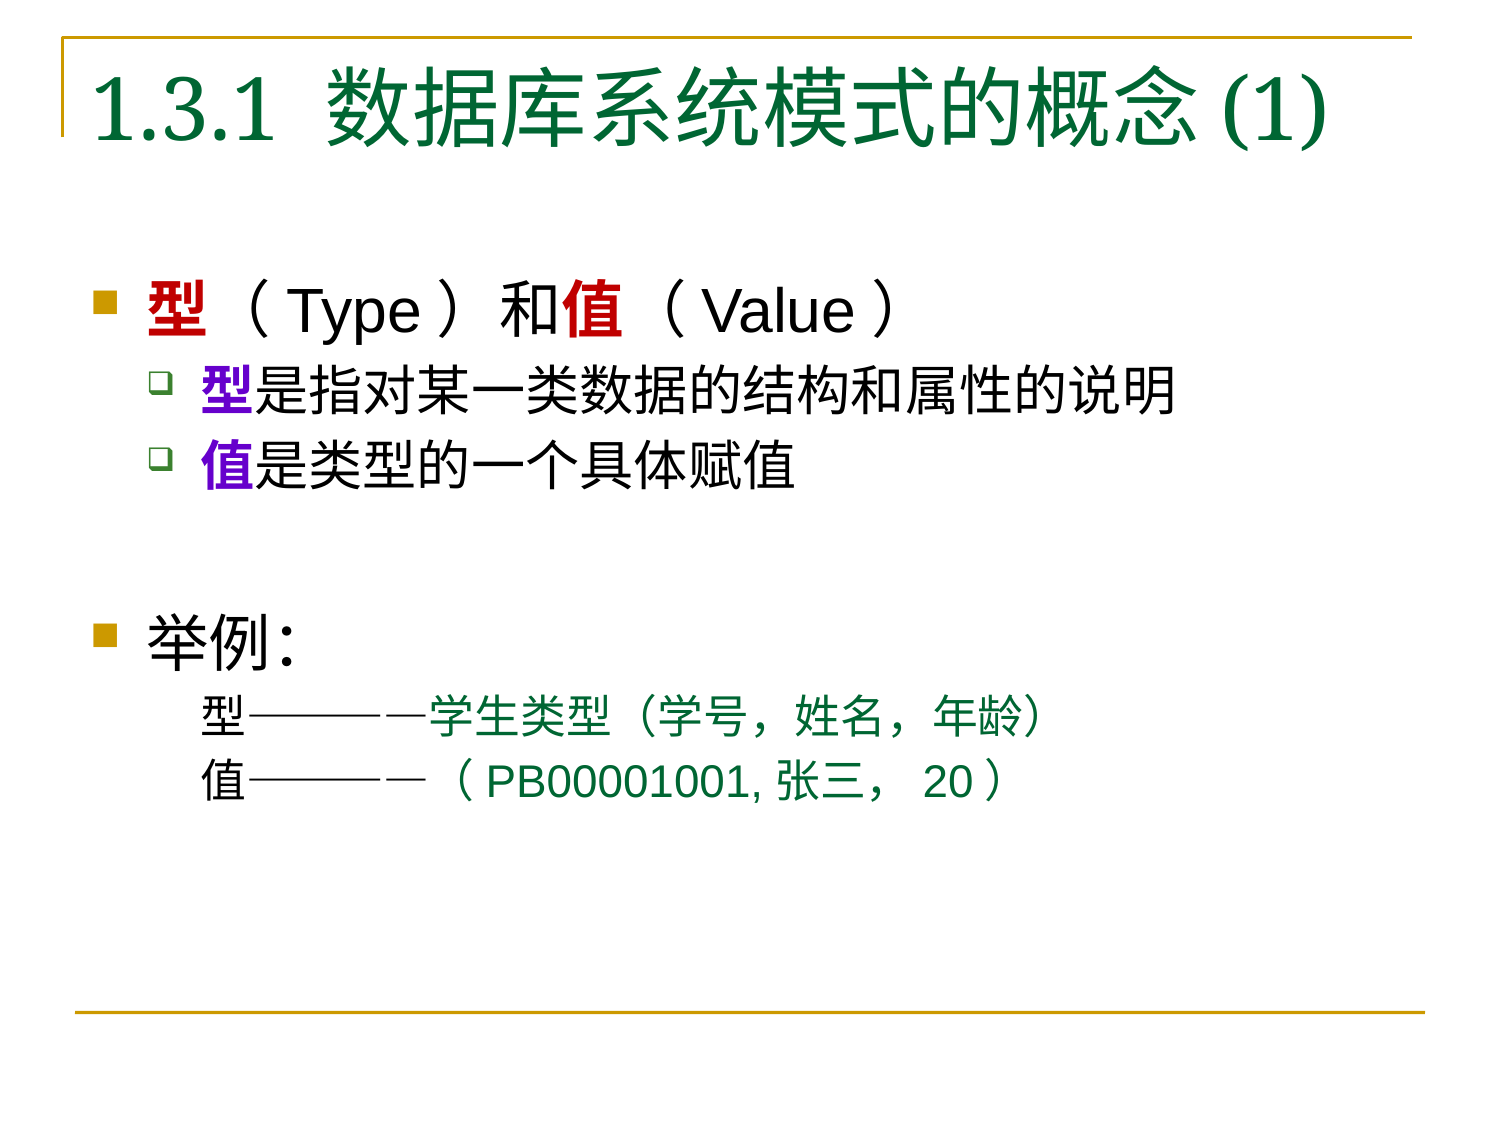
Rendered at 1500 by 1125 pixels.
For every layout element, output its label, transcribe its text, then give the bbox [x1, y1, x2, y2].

list 型（Type）和值（Value） 型是指对某一类数据的结构和属性的说明 值是类型的一个具体赋值 举例： 型————学生类型（学号，姓名，年龄） 值————（PB00001001,张三，20） [74, 262, 1426, 1006]
title 1.3.1 数据库系统模式的概念(1) [74, 45, 1426, 233]
